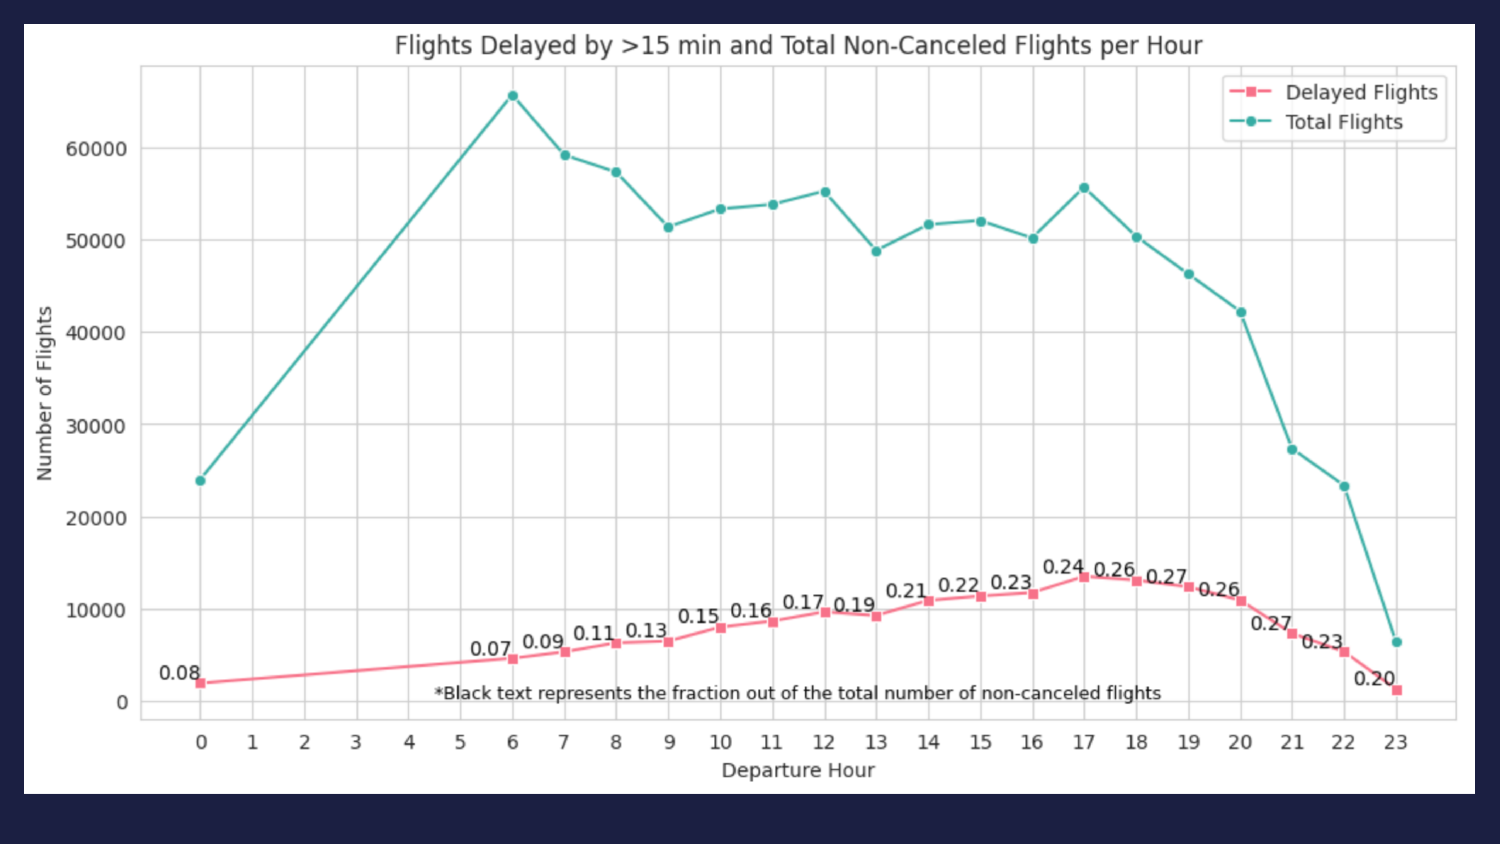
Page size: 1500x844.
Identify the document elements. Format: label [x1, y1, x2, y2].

picture [24, 24, 1476, 795]
